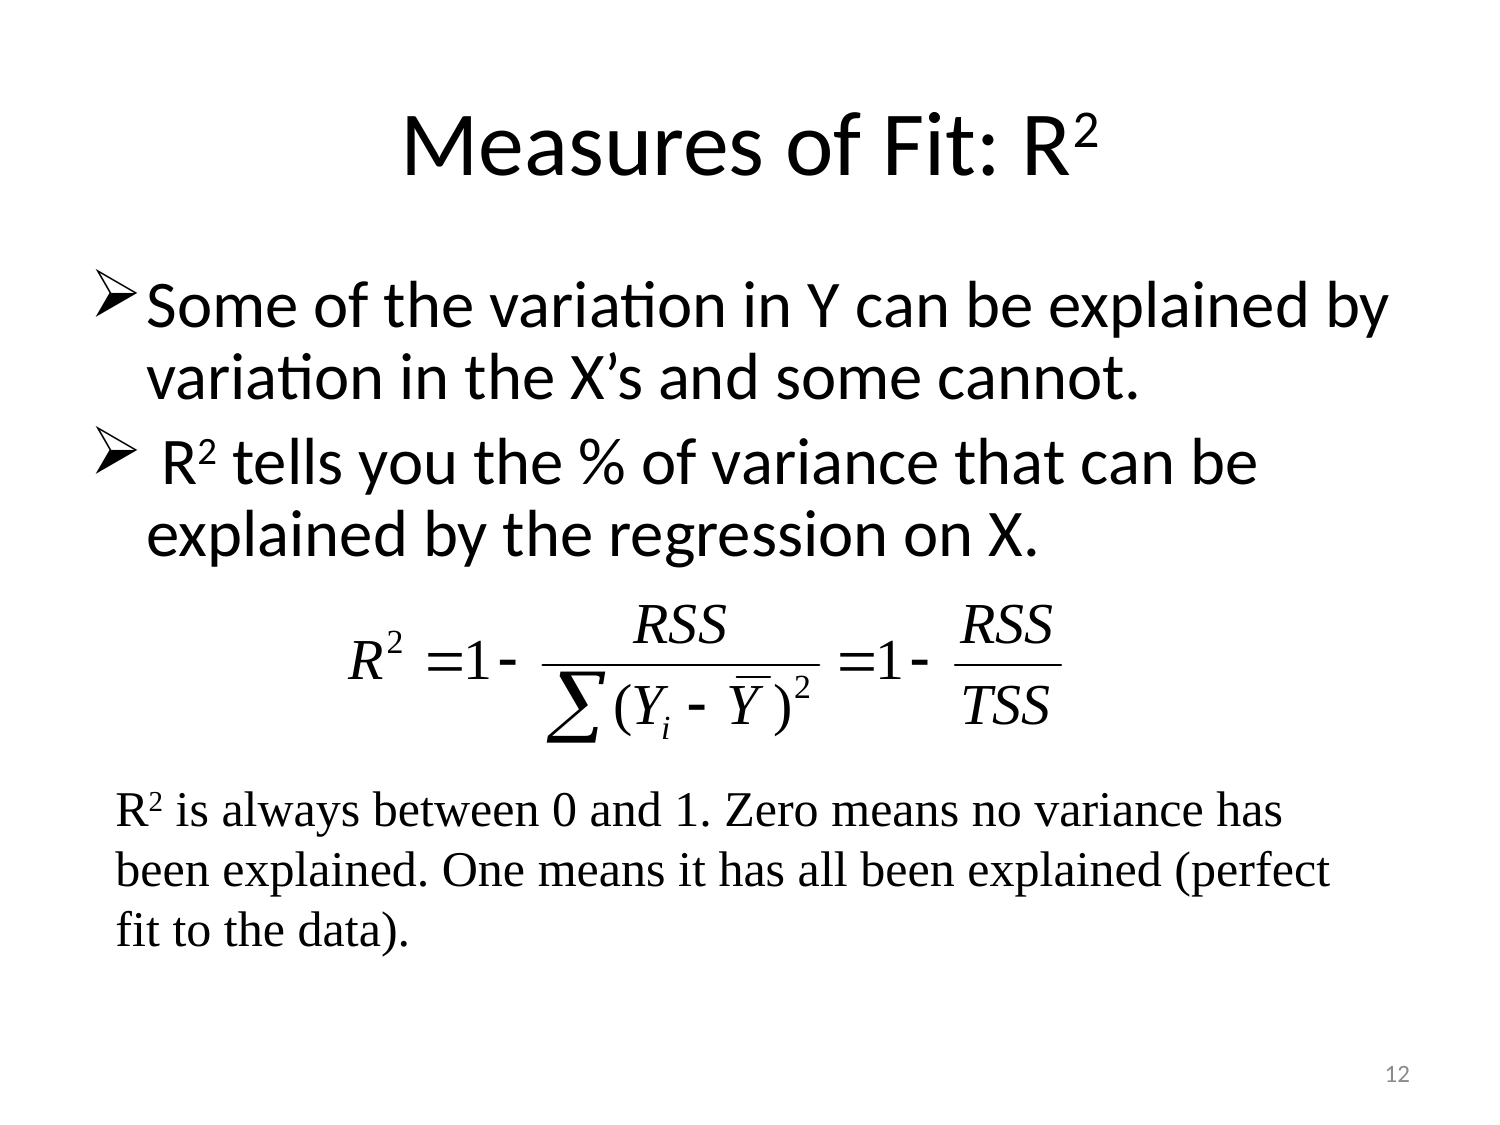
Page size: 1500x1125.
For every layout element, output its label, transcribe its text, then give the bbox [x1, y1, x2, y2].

slide_number 12 [1074, 1042, 1425, 1103]
text_box R2 is always between 0 and 1. Zero means no variance has been explained. One means it has all been explained (perfect fit to the data). [100, 769, 1398, 965]
list Some of the variation in Y can be explained by variation in the X’s and some cannot. R2 tells you the % of variance that can be explained by the regression on X. [75, 262, 1425, 1005]
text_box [337, 587, 1073, 758]
title Measures of Fit: R2 [75, 45, 1425, 233]
